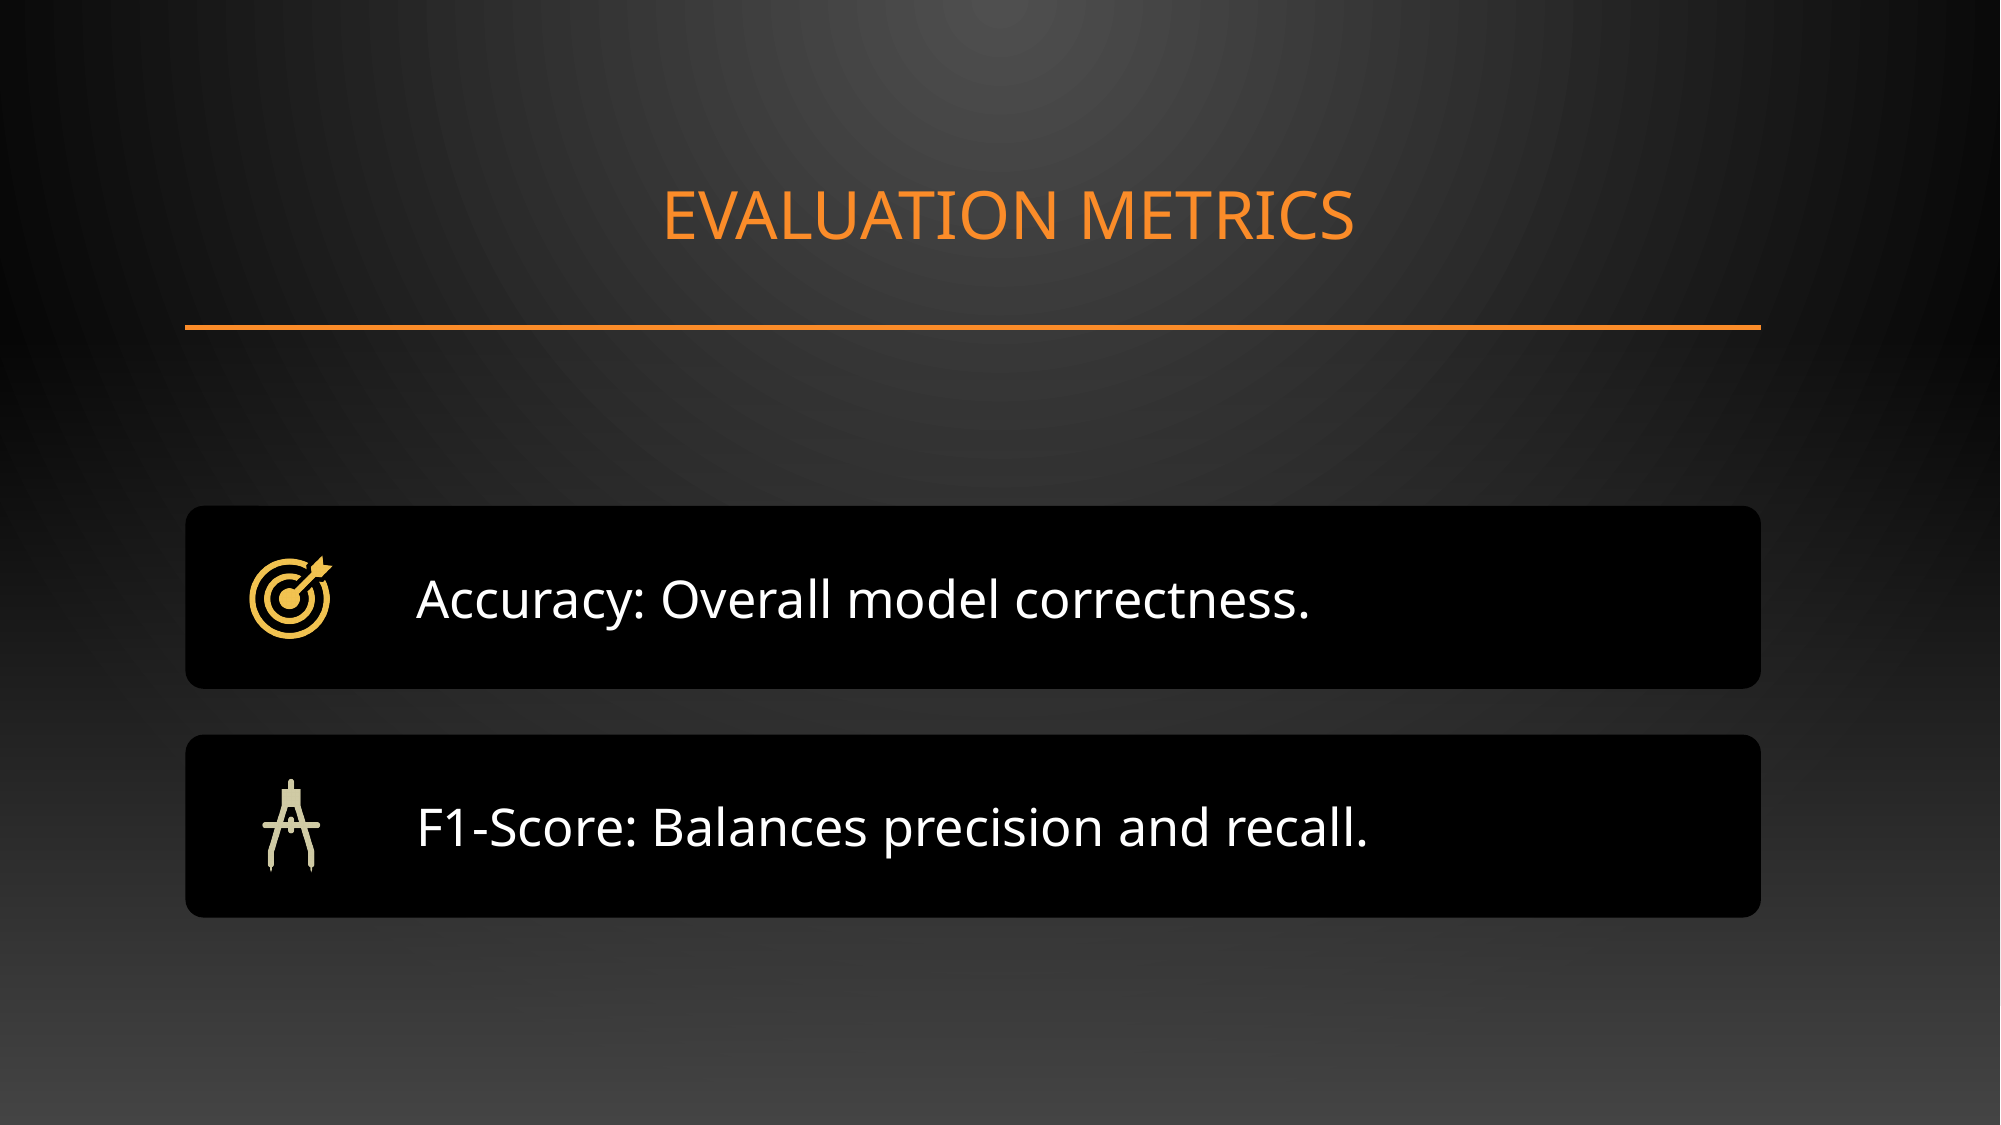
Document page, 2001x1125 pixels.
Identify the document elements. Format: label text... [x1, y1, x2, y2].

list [185, 406, 1762, 1017]
text_box [0, 330, 2000, 1125]
text_box [0, 0, 2000, 330]
title Evaluation Metrics [238, 131, 1763, 305]
